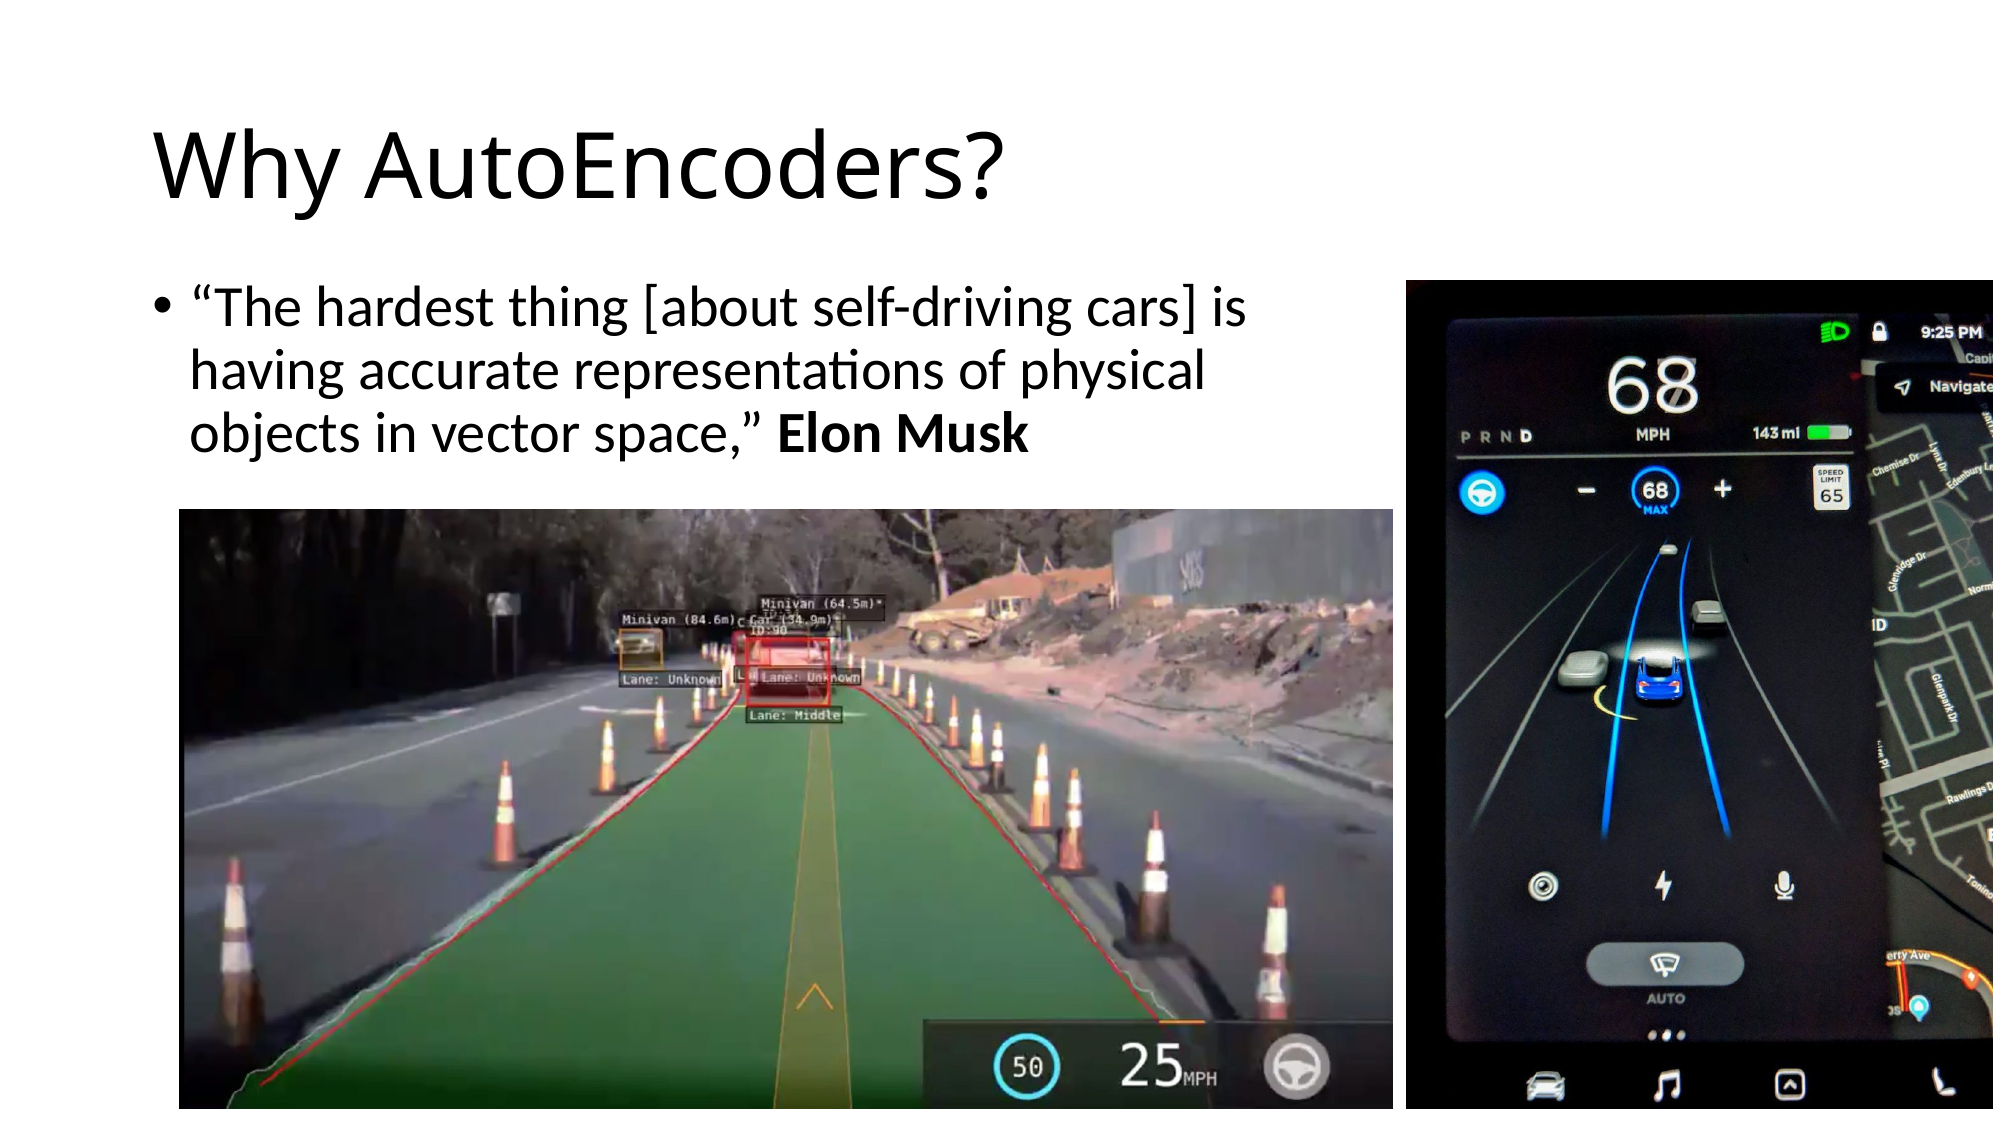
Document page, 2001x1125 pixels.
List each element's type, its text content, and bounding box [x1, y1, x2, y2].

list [179, 509, 1393, 1109]
list “The hardest thing [about self-driving cars] is having accurate representations of physical objects in vector space,” Elon Musk [137, 268, 1407, 510]
title Why AutoEncoders? [137, 59, 1863, 278]
picture [1406, 280, 1993, 1109]
